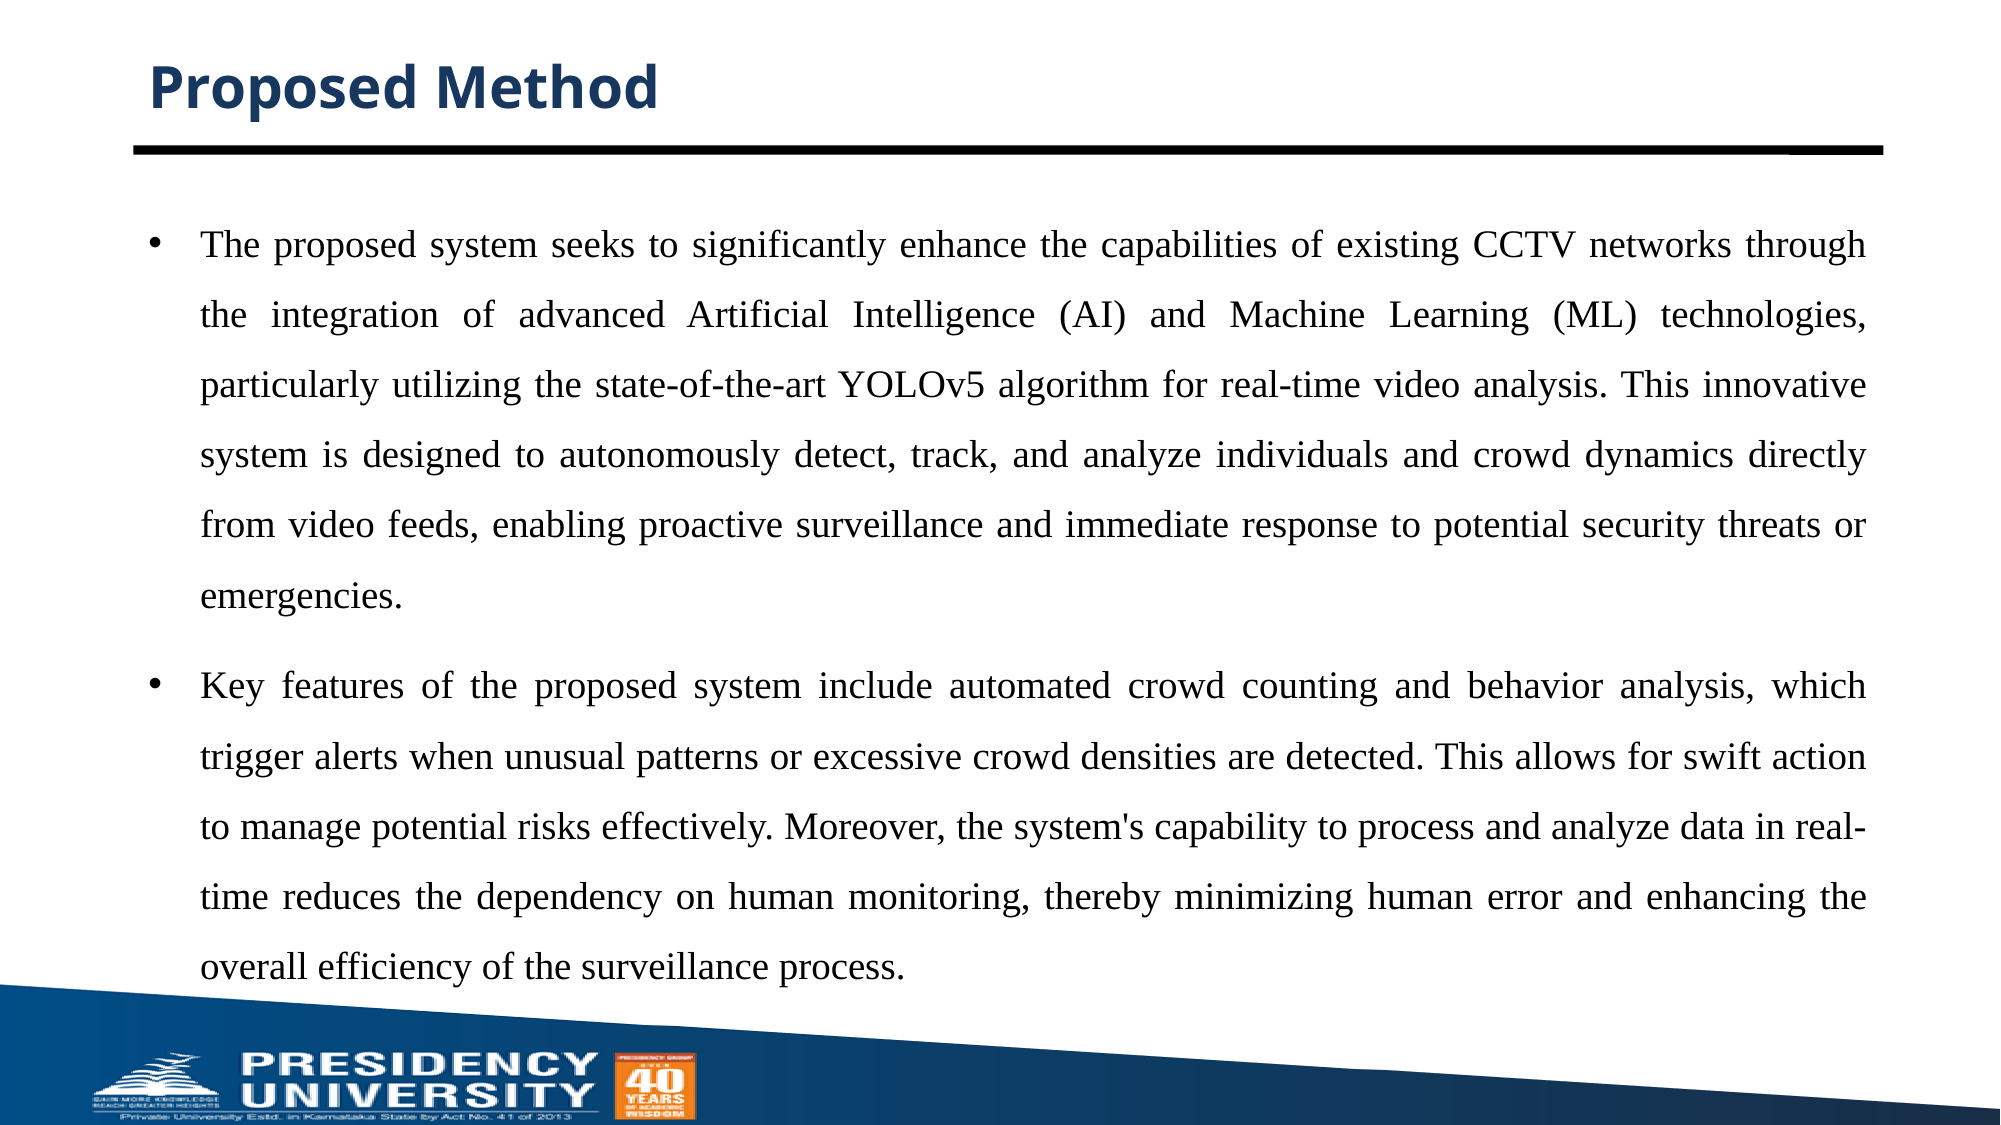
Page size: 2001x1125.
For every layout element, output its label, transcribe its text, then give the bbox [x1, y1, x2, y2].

list The proposed system seeks to significantly enhance the capabilities of existing CCTV networks through the integration of advanced Artificial Intelligence (AI) and Machine Learning (ML) technologies, particularly utilizing the state-of-the-art YOLOv5 algorithm for real-time video analysis. This innovative system is designed to autonomously detect, track, and analyze individuals and crowd dynamics directly from video feeds, enabling proactive surveillance and immediate response to potential security threats or emergencies. Key features of the proposed system include automated crowd counting and behavior analysis, which trigger alerts when unusual patterns or excessive crowd densities are detected. This allows for swift action to manage potential risks effectively. Moreover, the system's capability to process and analyze data in real-time reduces the dependency on human monitoring, thereby minimizing human error and enhancing the overall efficiency of the surveillance process. [133, 187, 1884, 1000]
title Proposed Method [133, 45, 1884, 125]
picture [0, 982, 2000, 1125]
